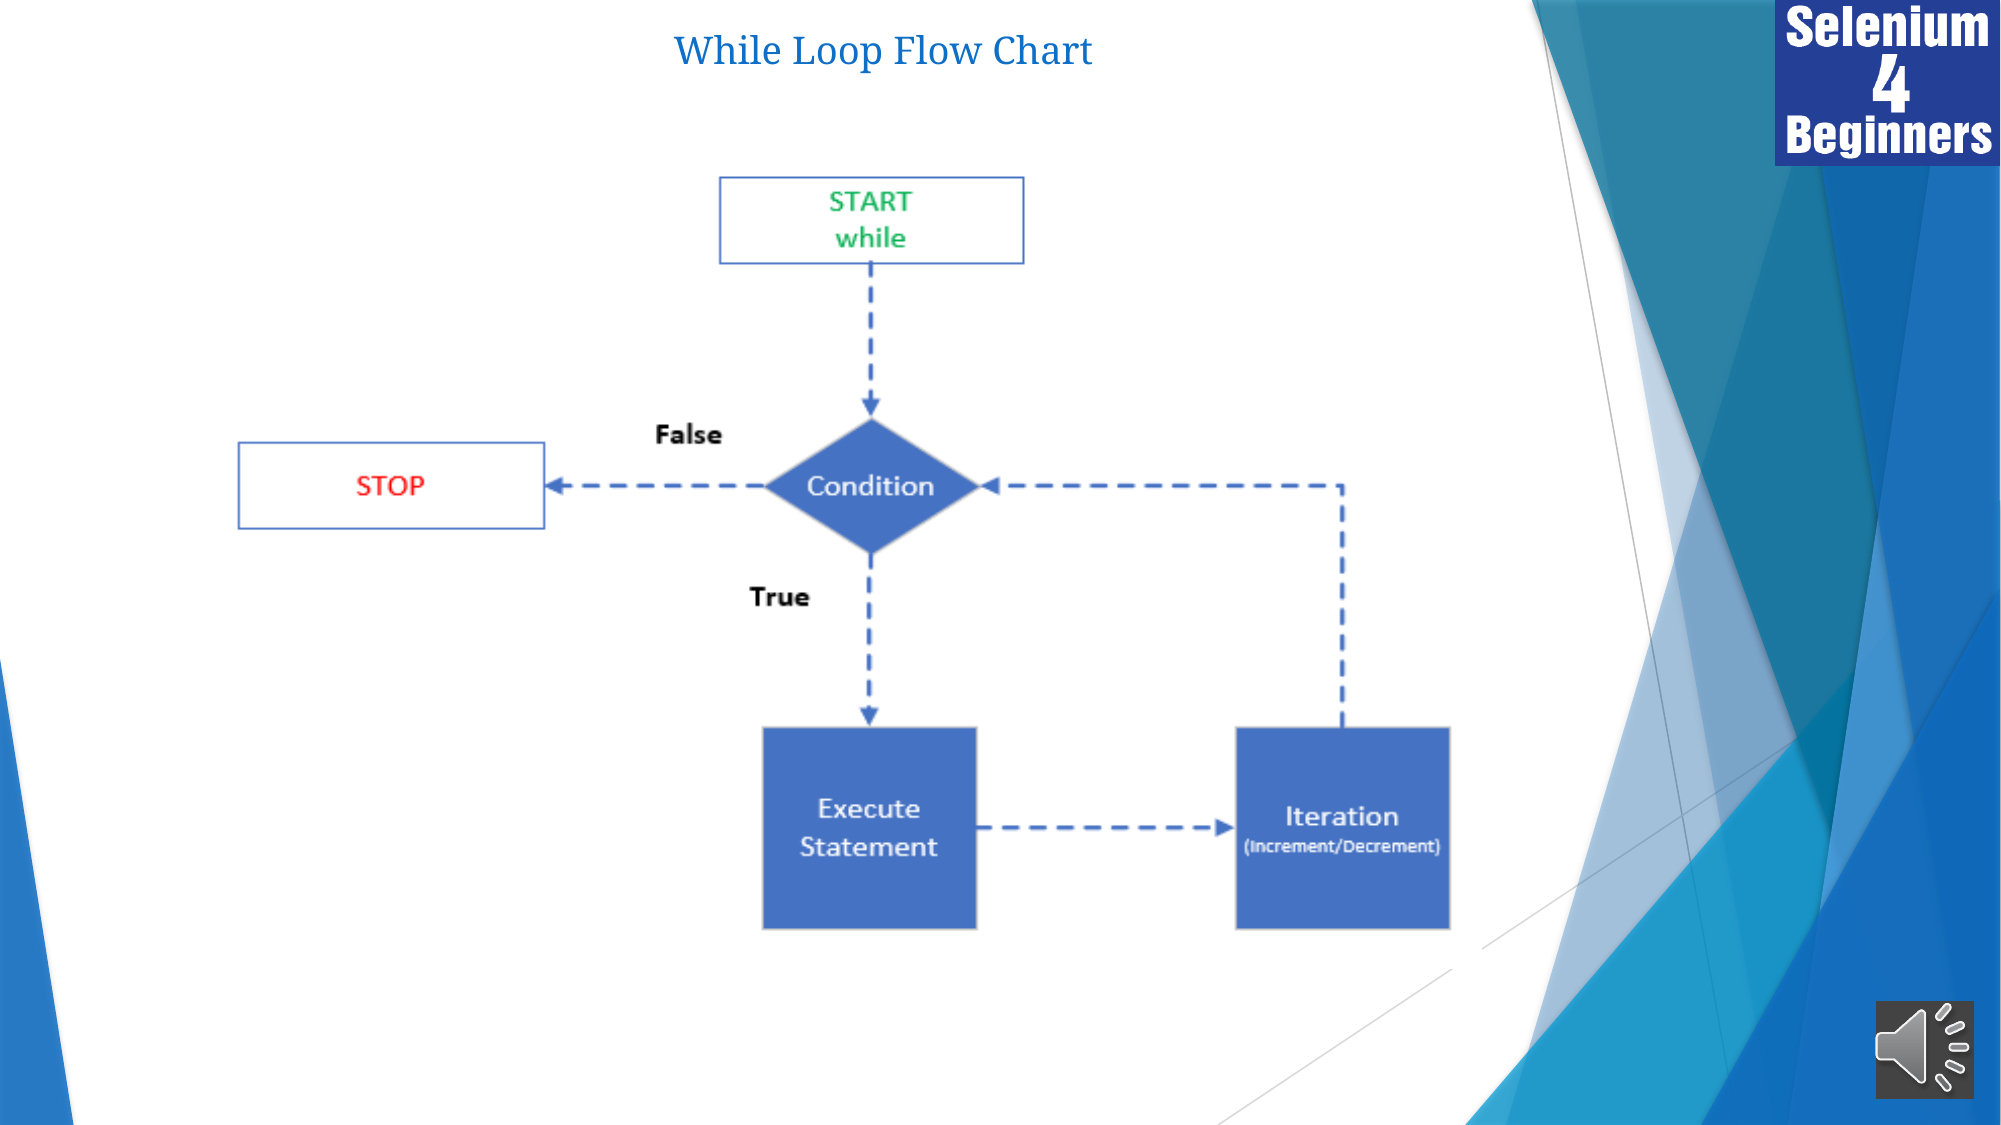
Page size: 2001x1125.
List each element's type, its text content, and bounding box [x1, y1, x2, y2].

title While Loop Flow Chart [100, 18, 1667, 126]
picture [1775, 0, 2000, 166]
picture [205, 155, 1483, 970]
picture [1874, 999, 1976, 1101]
